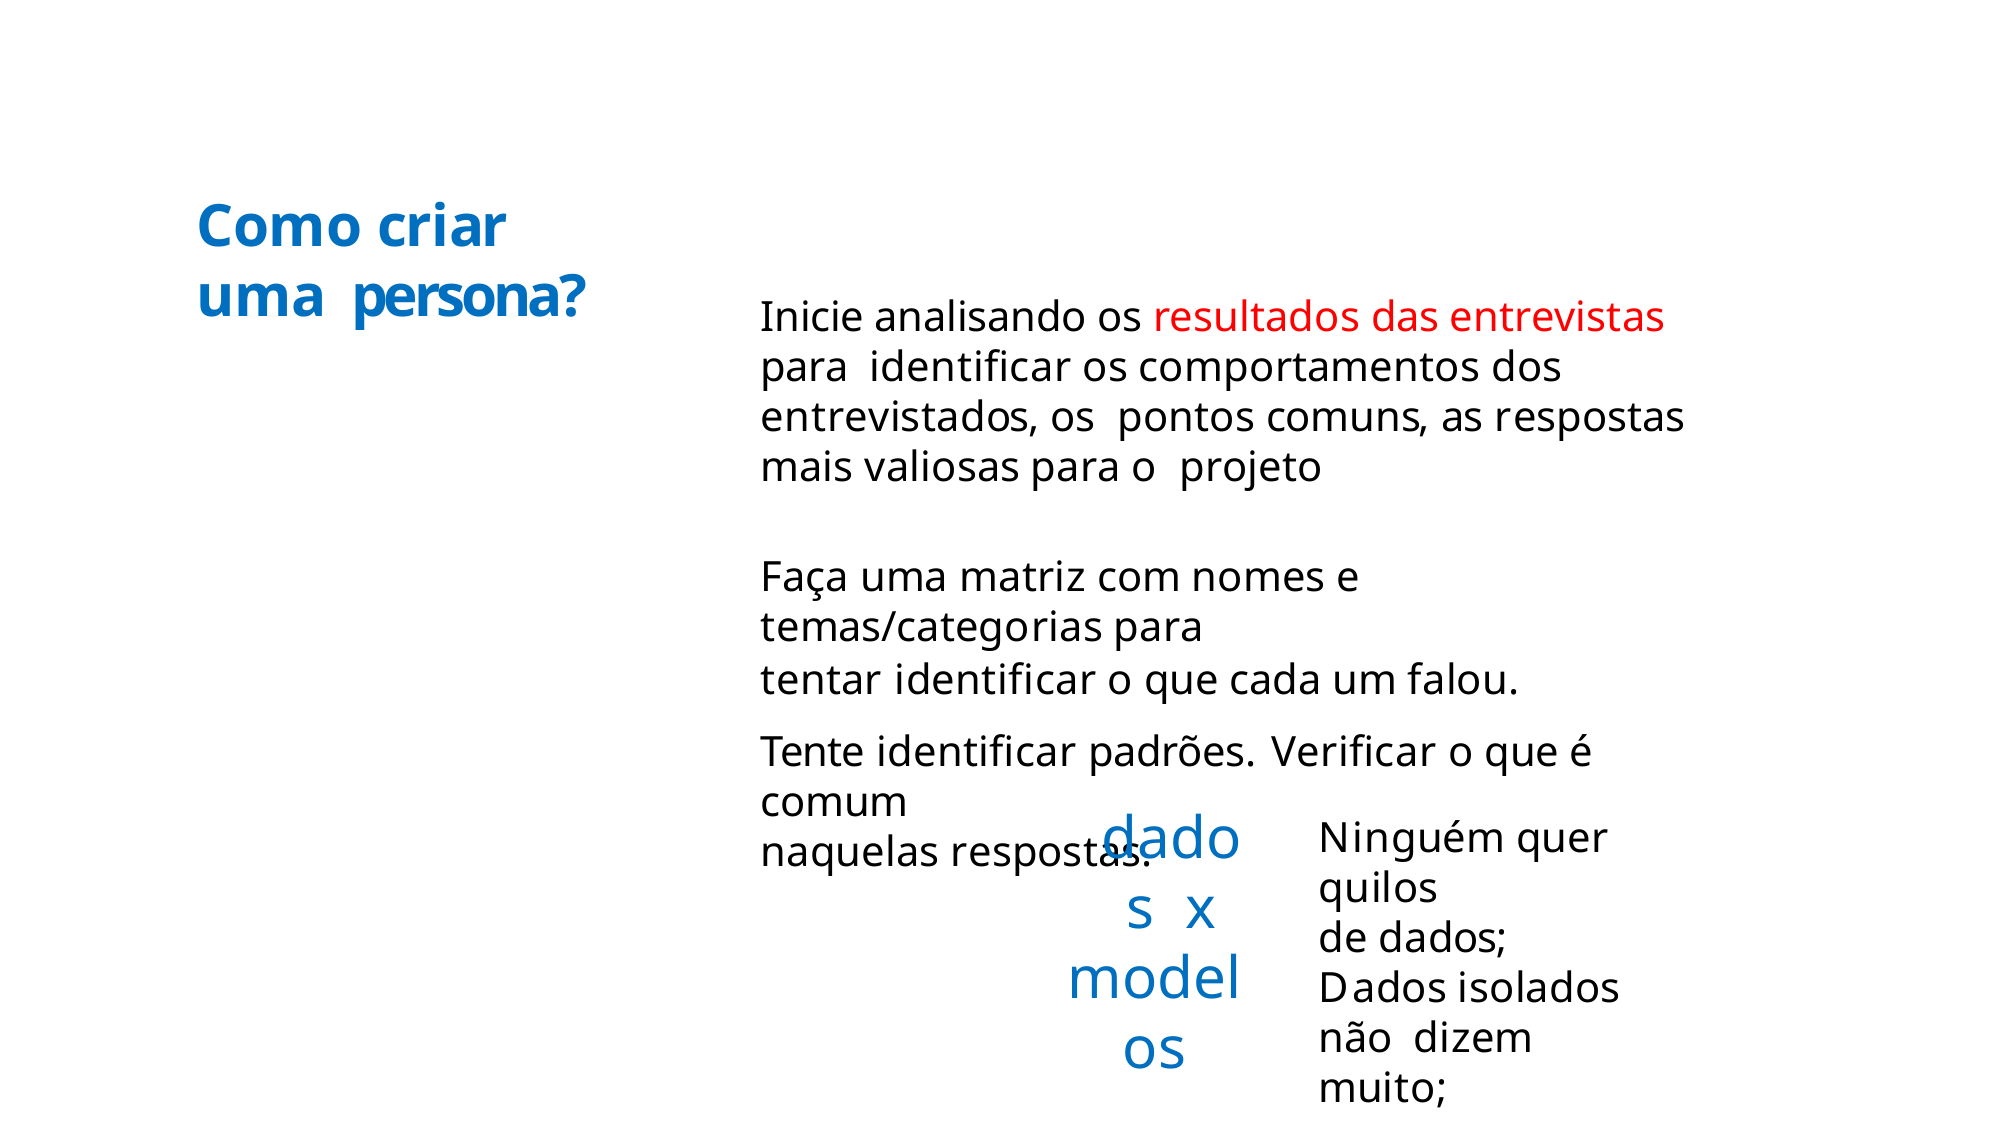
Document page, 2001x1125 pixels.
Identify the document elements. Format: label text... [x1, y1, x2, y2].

text_box Ninguém quer quilos de dados; Dados isolados não dizem muito; [1316, 808, 1697, 1111]
text_box dados x modelos [1060, 798, 1282, 1081]
title Como criar uma persona? [193, 186, 611, 377]
text_box Inicie analisando os resultados das entrevistas para identificar os comportamentos dos entrevistados, os pontos comuns, as respostas mais valiosas para o projeto Faça uma matriz com nomes e temas/categorias para tentar identificar o que cada um falou. Tente identificar padrões. Verificar o que é comum naquelas respostas. [758, 287, 1713, 875]
